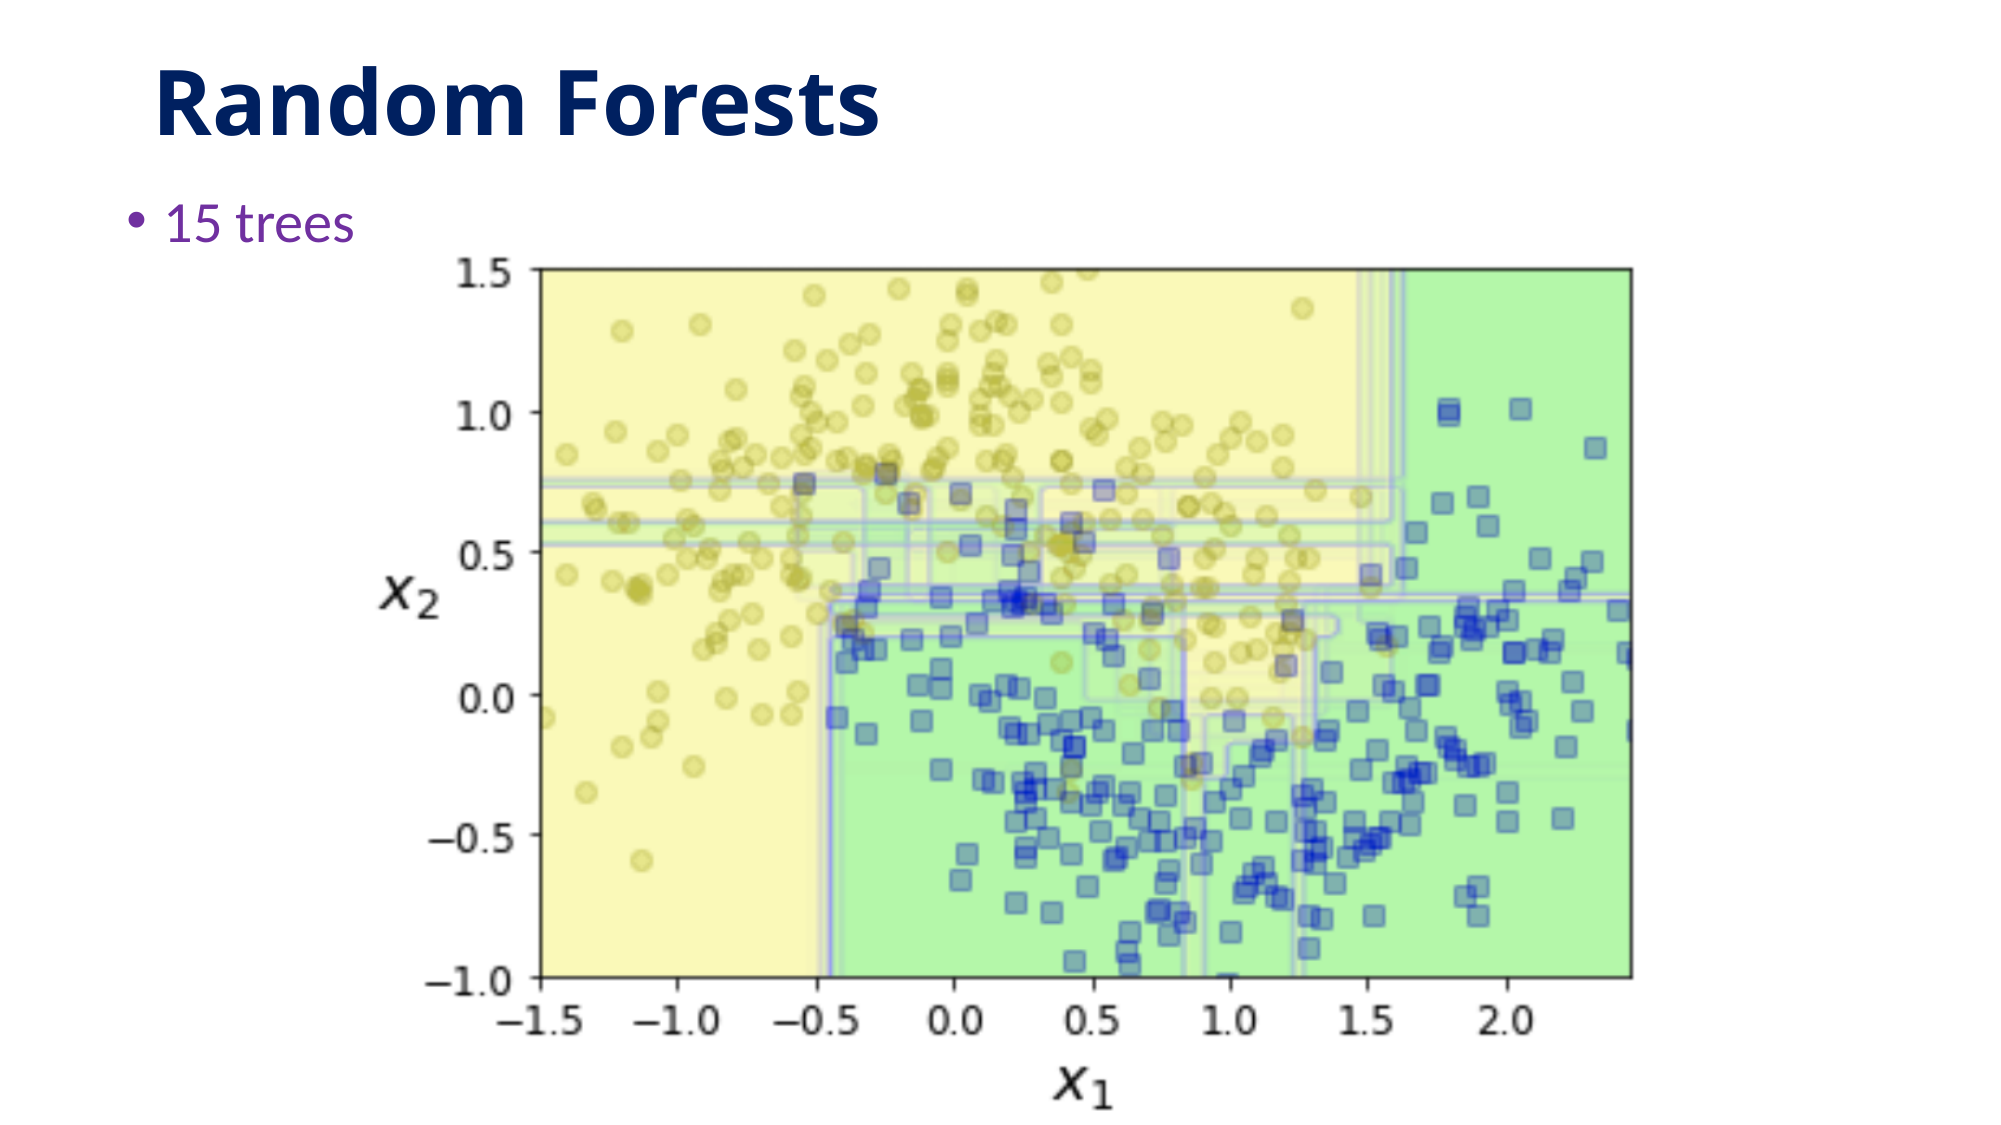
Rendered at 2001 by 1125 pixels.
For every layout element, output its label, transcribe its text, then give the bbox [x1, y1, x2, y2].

title Random Forests [137, 49, 1863, 163]
picture [359, 240, 1650, 1125]
list 15 trees [111, 163, 1889, 563]
